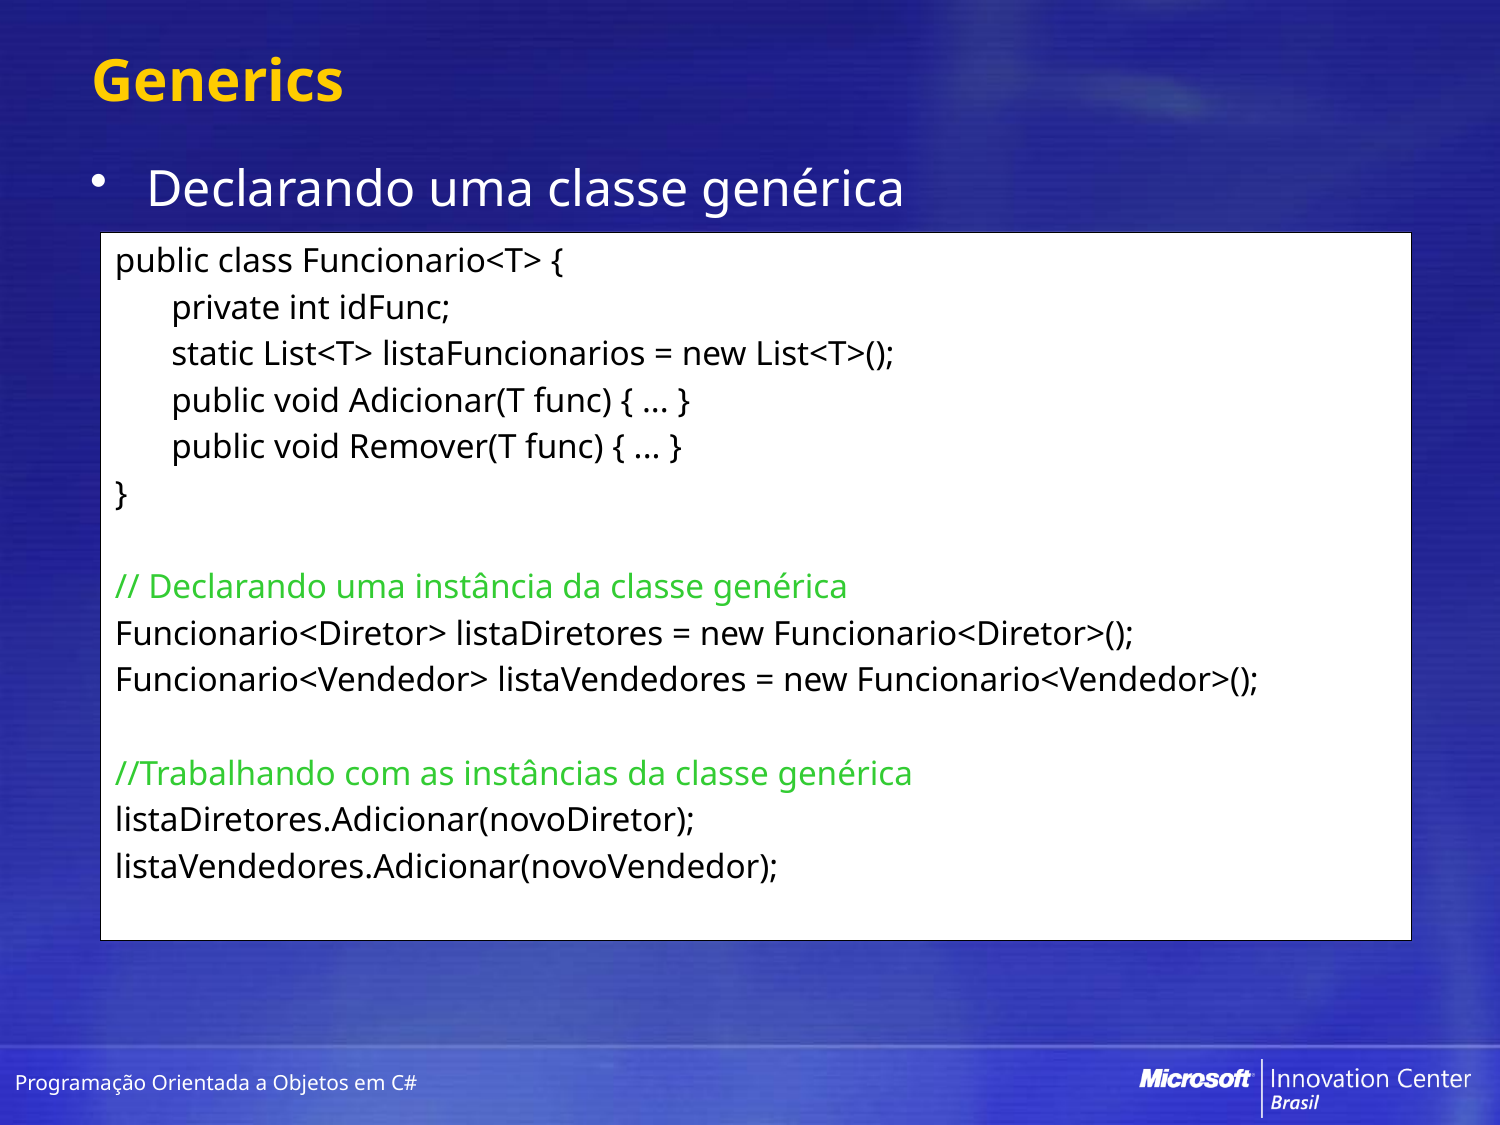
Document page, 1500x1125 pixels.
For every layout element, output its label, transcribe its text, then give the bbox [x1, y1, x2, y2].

list Declarando uma classe genérica [74, 148, 1426, 1036]
picture [0, 0, 1500, 1125]
title Generics [76, 18, 1428, 138]
text_box public class Funcionario<T> { private int idFunc; static List<T> listaFuncionarios = new List<T>(); public void Adicionar(T func) { ... } public void Remover(T func) { ... } } // Declarando uma instância da classe genérica Funcionario<Diretor> listaDiretores = new Funcionario<Diretor>(); Funcionario<Vendedor> listaVendedores = new Funcionario<Vendedor>(); //Trabalhando com as instâncias da classe genérica listaDiretores.Adicionar(novoDiretor); listaVendedores.Adicionar(novoVendedor); [100, 231, 1412, 941]
